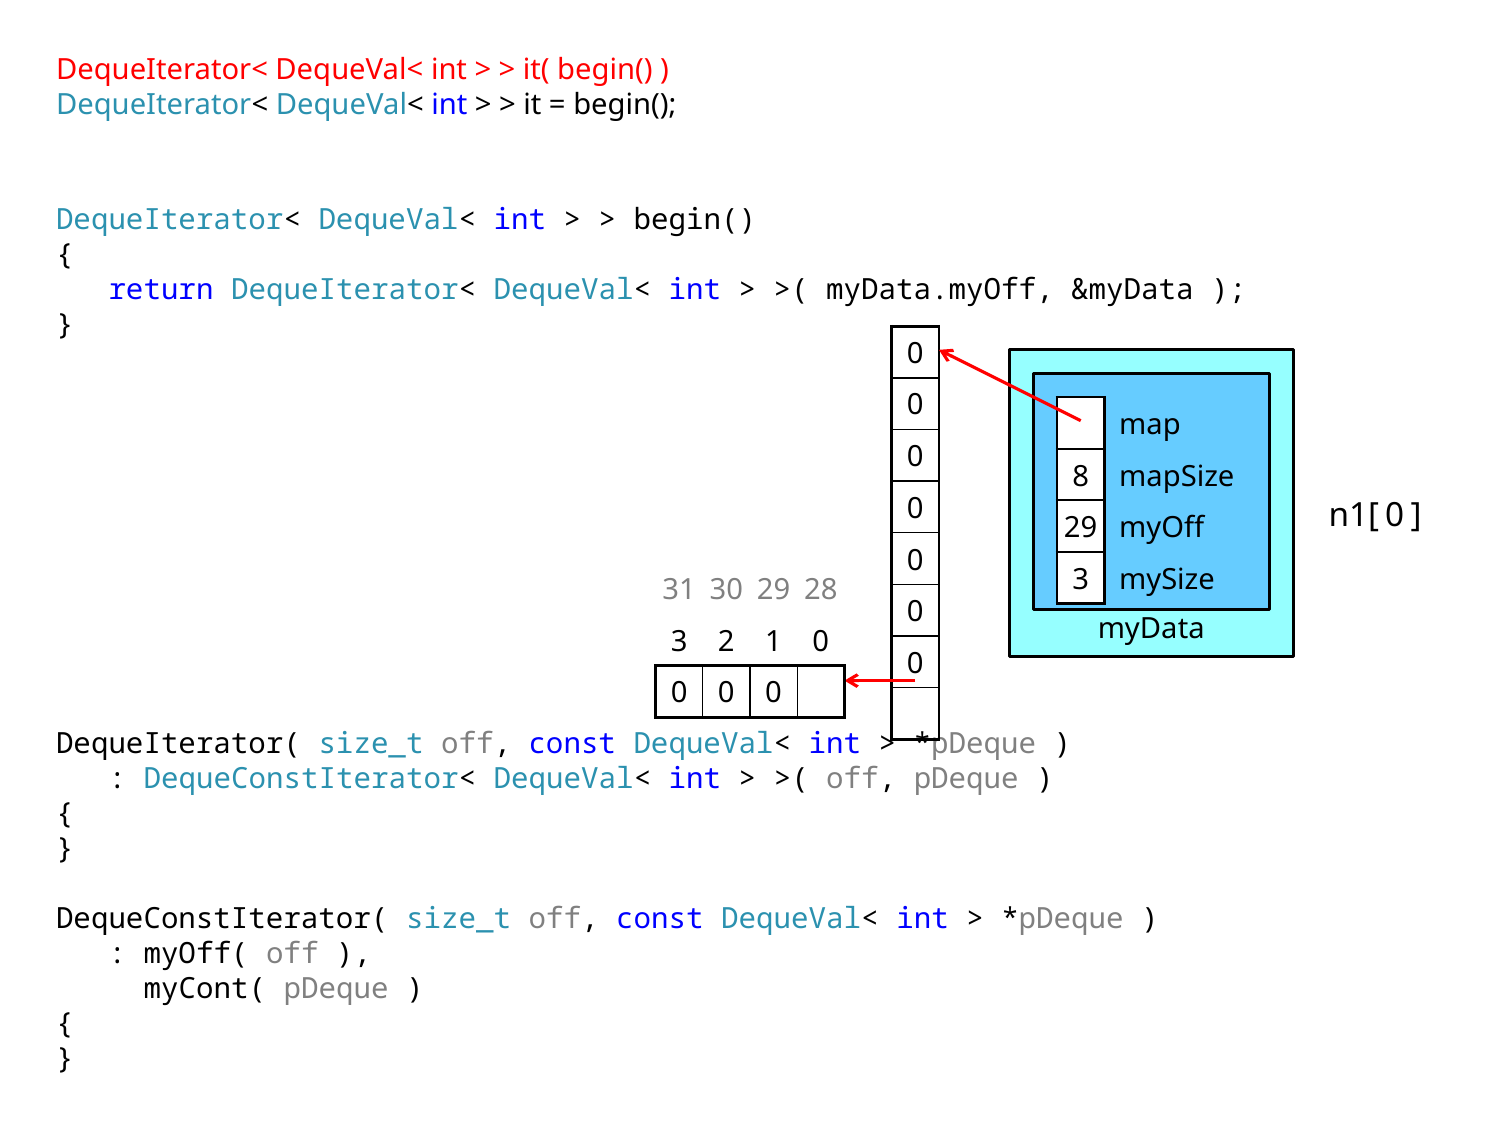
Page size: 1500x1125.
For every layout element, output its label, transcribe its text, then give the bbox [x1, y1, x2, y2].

table_cell 0 [797, 614, 844, 664]
text_box [1033, 398, 1270, 610]
table_cell 0 [893, 379, 938, 429]
list DequeIterator< DequeVal< int > > it( begin() ) DequeIterator< DequeVal< int > > it = begin(); DequeIterator< DequeVal< int > > begin() { return DequeIterator< DequeVal< int > >( myData.myOff, &myData ); } DequeIterator( size_t off, const DequeVal< int > *pDeque ) : DequeConstIterator< DequeVal< int > >( off, pDeque ) { } DequeConstIterator( size_t off, const DequeVal< int > *pDeque ) : myOff( off ), myCont( pDeque ) { } [41, 42, 1270, 1083]
table_cell 0 [657, 667, 702, 716]
text_box [938, 349, 1081, 421]
table_cell 29 [1058, 501, 1103, 551]
table_cell 3 [1058, 553, 1103, 602]
table_cell 0 [703, 667, 749, 716]
text_box [1009, 349, 1294, 657]
table_header map [1106, 397, 1270, 449]
table_header 31 [656, 563, 703, 614]
table_header [1058, 398, 1103, 448]
table_cell 0 [893, 533, 938, 584]
table_cell 0 [751, 667, 797, 716]
table_cell 8 [1058, 450, 1103, 499]
table_cell 0 [893, 637, 938, 687]
table_cell [893, 688, 938, 738]
text_box [1033, 373, 1270, 407]
table_header 0 [893, 328, 938, 377]
table_cell 2 [703, 614, 750, 664]
table_cell 3 [656, 614, 703, 664]
table_cell myOff [1106, 500, 1270, 552]
table_cell 0 [893, 585, 938, 635]
table_cell [798, 667, 843, 716]
table_cell 0 [893, 430, 938, 480]
text_box n1[0] [1316, 491, 1459, 539]
table_cell 0 [893, 482, 938, 532]
text_box myData [1080, 609, 1223, 657]
table_header 28 [797, 563, 844, 614]
table_cell mySize [1106, 552, 1270, 604]
table_cell 1 [750, 614, 797, 664]
table_header 29 [750, 563, 797, 614]
table_cell mapSize [1106, 449, 1270, 500]
table_header 30 [703, 563, 750, 614]
